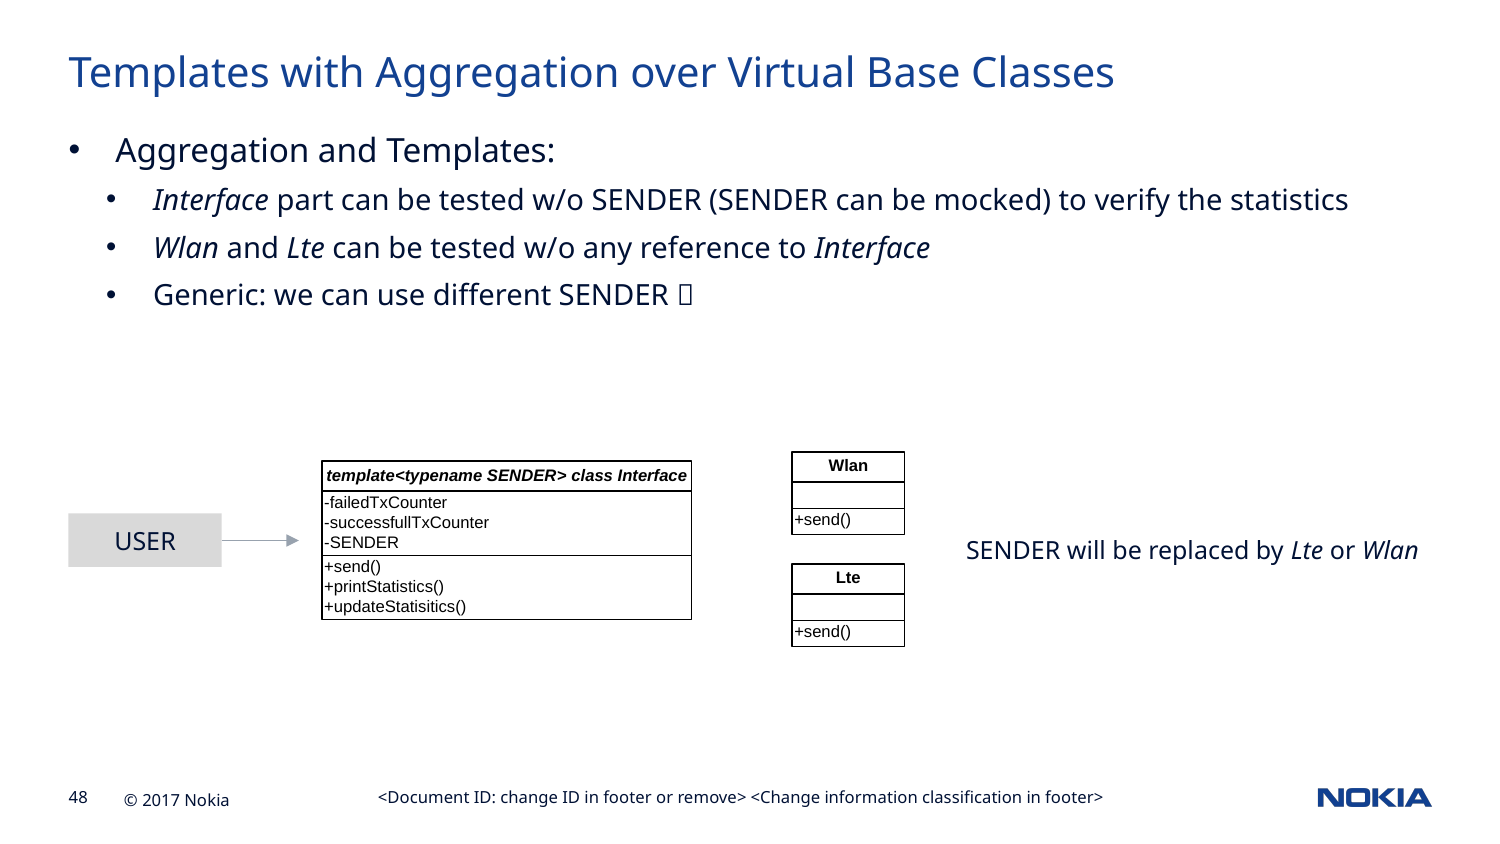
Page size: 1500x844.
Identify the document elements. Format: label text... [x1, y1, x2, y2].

list Templates with Aggregation over Virtual Base Classes [68, 46, 1432, 97]
picture [1292, 762, 1458, 833]
list Aggregation and Templates: Interface part can be tested w/o SENDER (SENDER can be mocked) to verify the statistics Wlan and Lte can be tested w/o any reference to Interface Generic: we can use different SENDER  [68, 128, 1432, 762]
text_box SENDER will be replaced by Lte or Wlan [954, 522, 1442, 577]
picture [318, 448, 909, 651]
footer <Document ID: change ID in footer or remove> <Change information classification in footer> [377, 790, 1122, 811]
text_box USER [68, 513, 222, 567]
